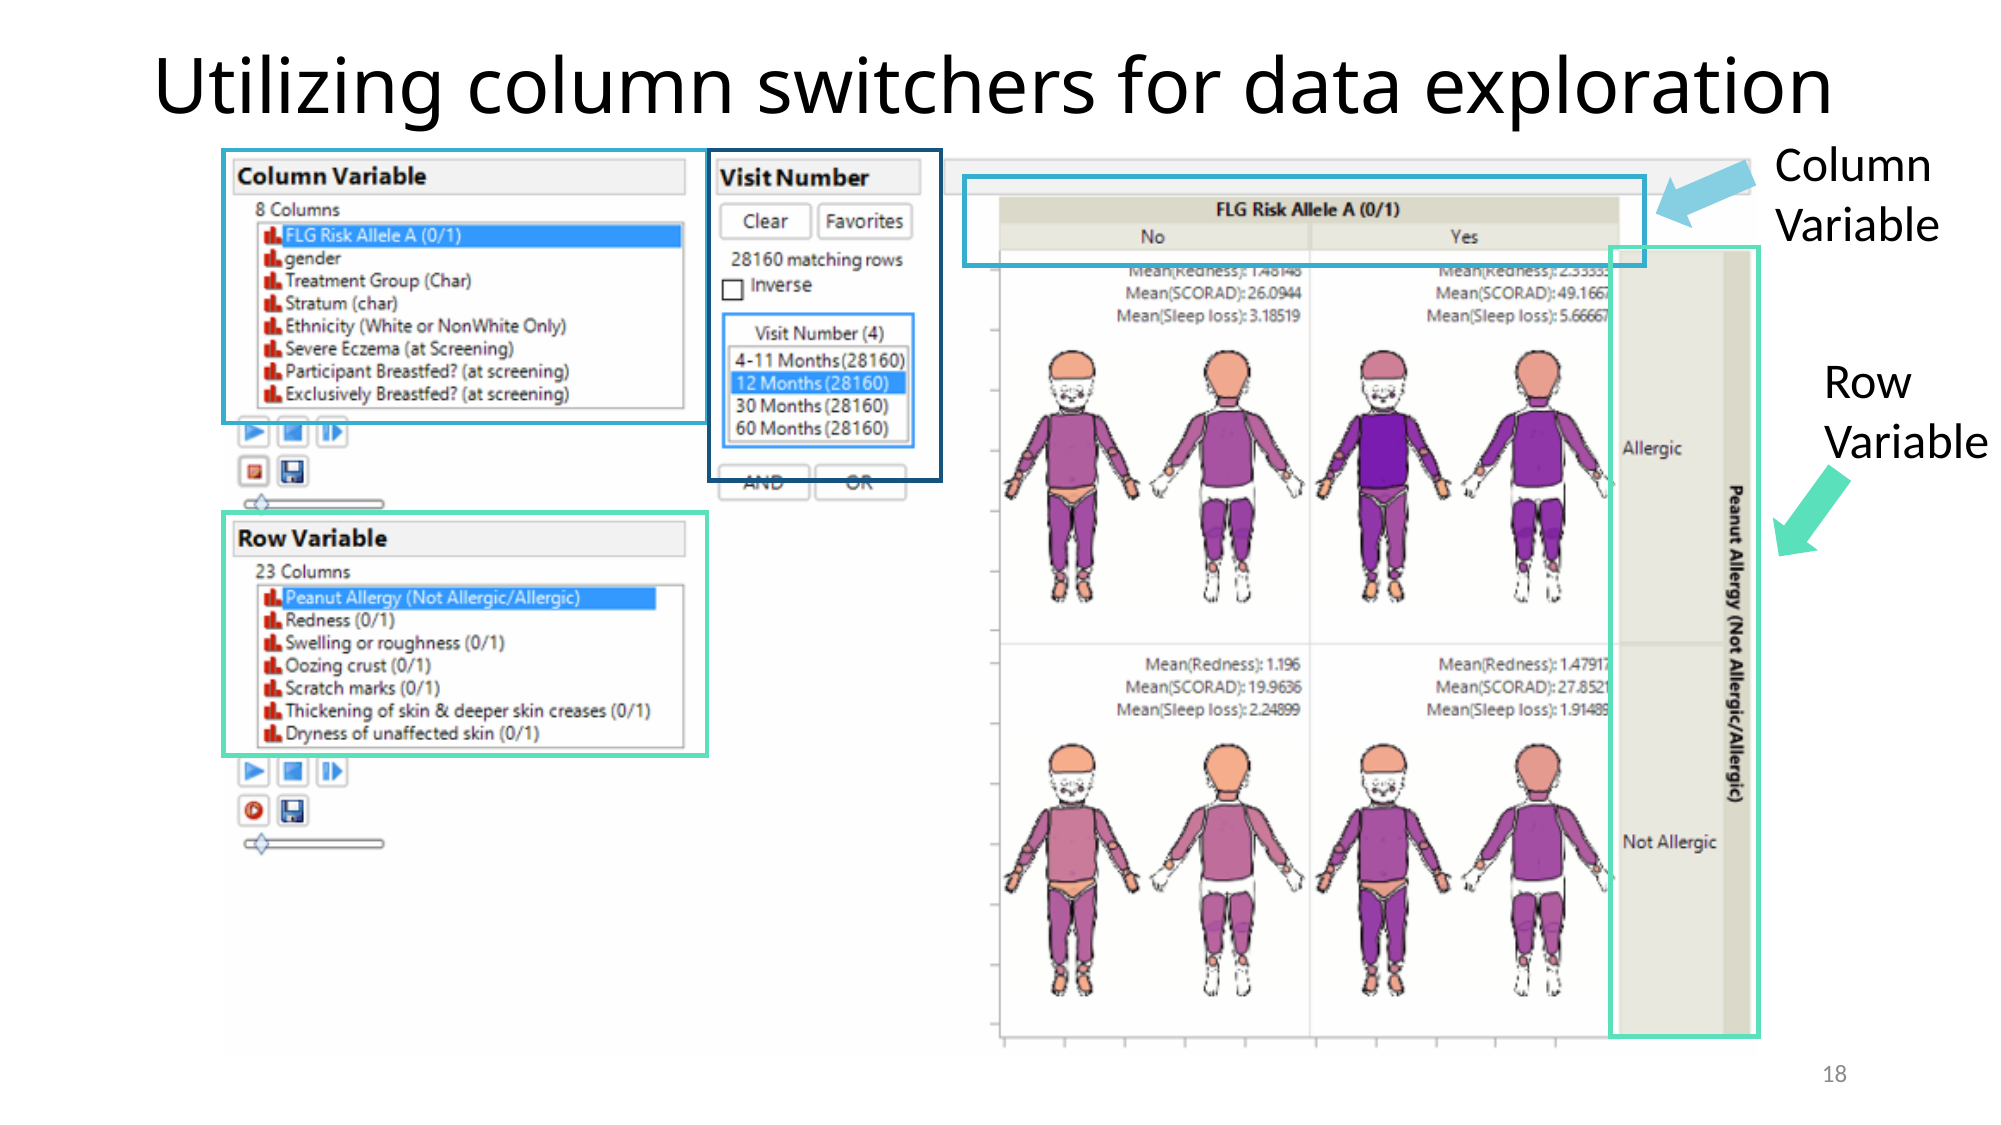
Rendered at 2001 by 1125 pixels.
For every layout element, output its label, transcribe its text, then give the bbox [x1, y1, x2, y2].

text_box Column Variable [1760, 123, 1984, 259]
picture [223, 156, 1762, 1057]
text_box [708, 150, 942, 156]
text_box [1771, 476, 1853, 558]
slide_number 18 [1412, 1042, 1863, 1103]
text_box [222, 150, 708, 424]
title Utilizing column switchers for data exploration [137, 28, 1863, 150]
text_box Row Variable [1809, 341, 2000, 476]
